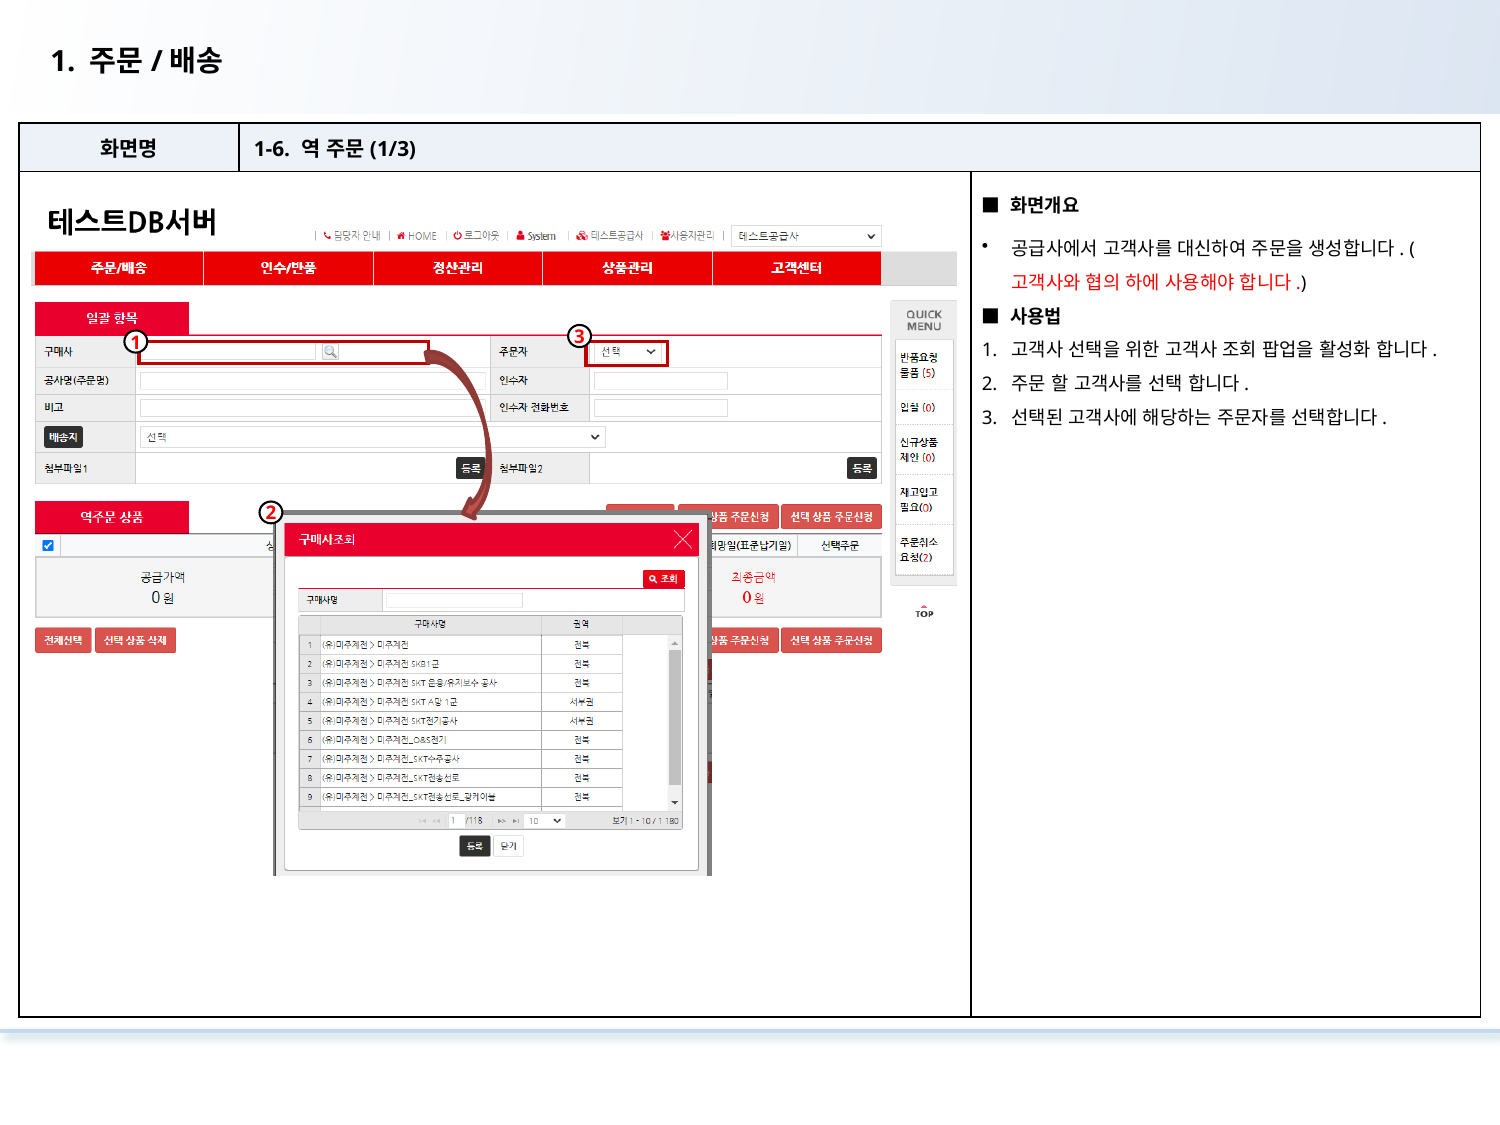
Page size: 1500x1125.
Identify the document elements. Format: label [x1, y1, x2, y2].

text_box [0, 0, 1500, 1032]
picture [30, 196, 958, 988]
